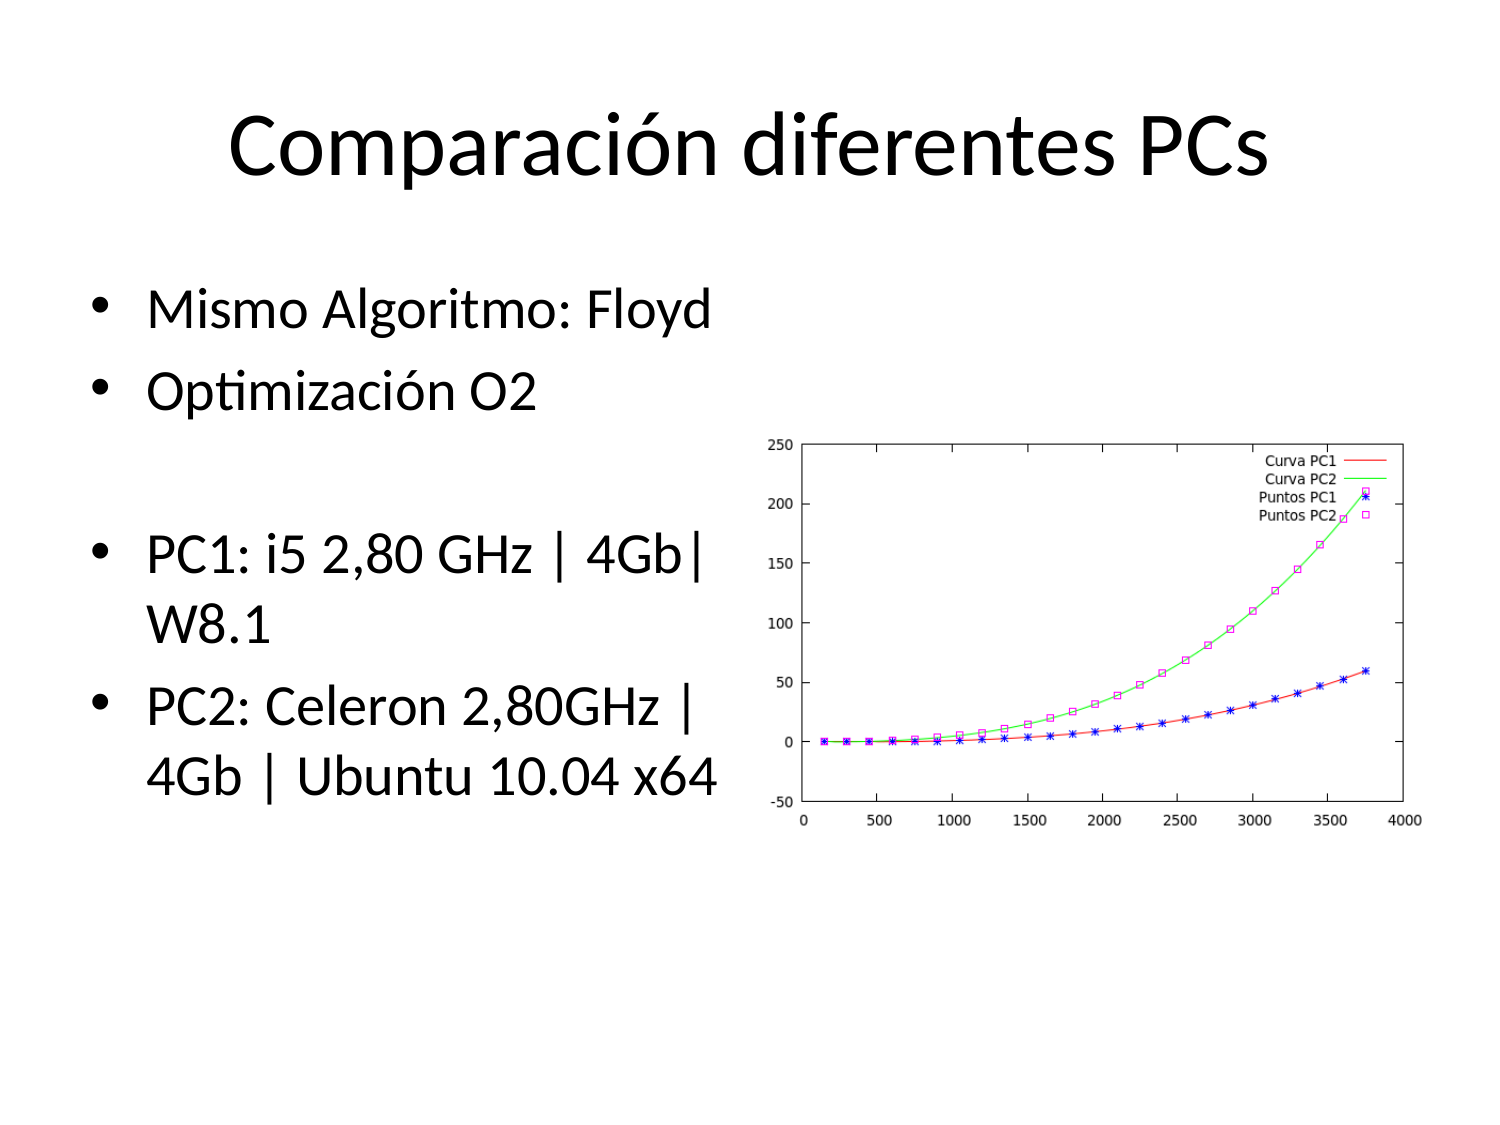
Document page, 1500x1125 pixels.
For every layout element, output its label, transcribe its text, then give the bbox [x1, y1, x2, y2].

title Comparación diferentes PCs [75, 45, 1425, 233]
list Mismo Algoritmo: Floyd Optimización O2 PC1: i5 2,80 GHz | 4Gb| W8.1 PC2: Celeron 2,80GHz | 4Gb | Ubuntu 10.04 x64 [75, 262, 738, 1005]
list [762, 434, 1426, 833]
